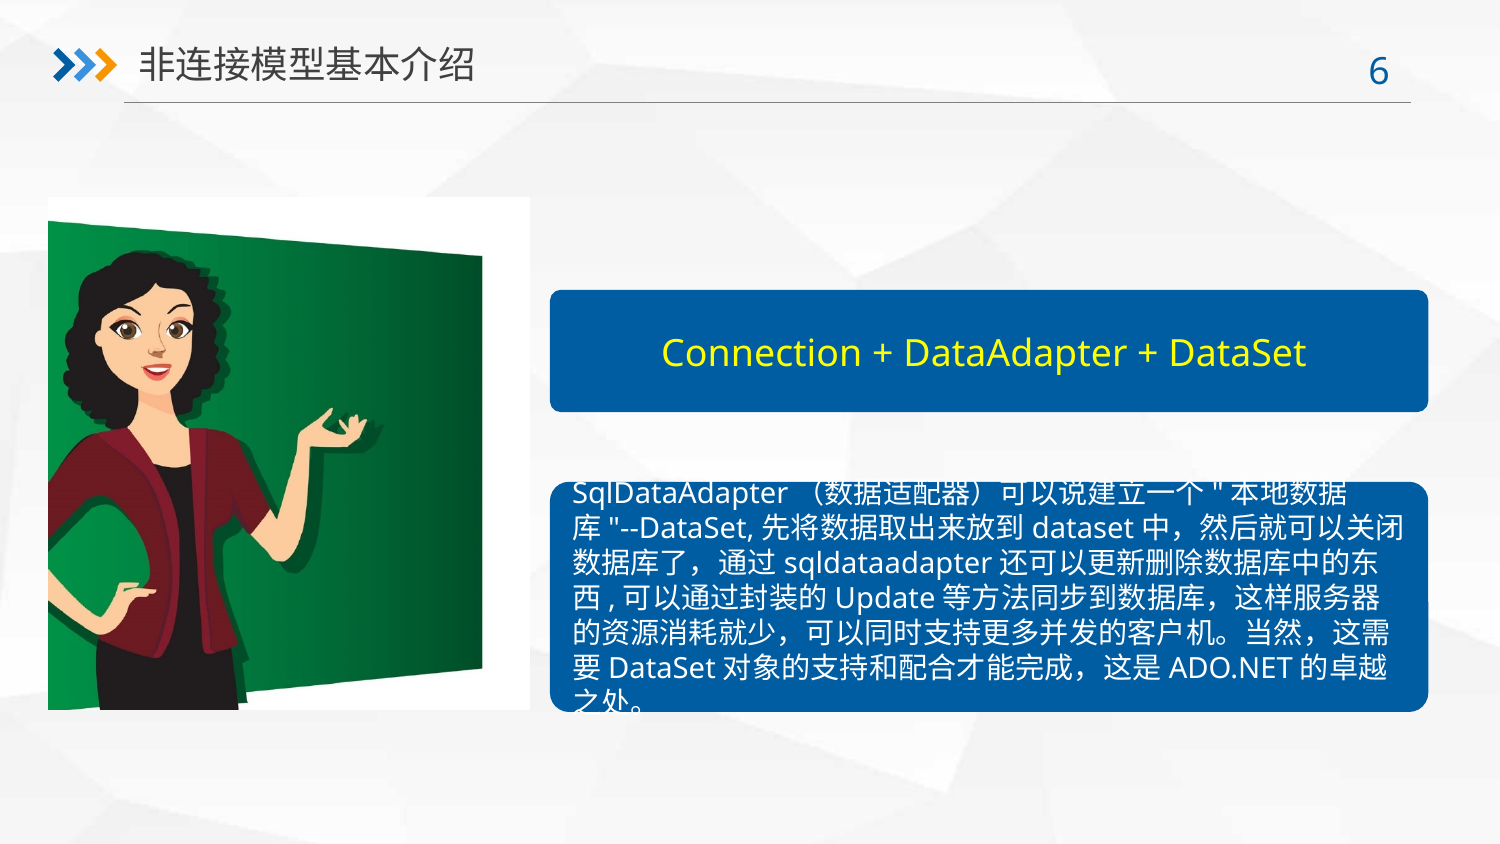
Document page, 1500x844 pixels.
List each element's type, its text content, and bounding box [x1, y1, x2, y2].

text_box 非连接模型基本介绍 [135, 32, 479, 95]
picture [0, 0, 1500, 844]
text_box Connection + DataAdapter + DataSet [549, 289, 1429, 413]
text_box SqlDataAdapter（数据适配器）可以说建立一个"本地数据库"--DataSet,先将数据取出来放到dataset中，然后就可以关闭数据库了，通过sqldataadapter还可以更新删除数据库中的东西,可以通过封装的Update等方法同步到数据库，这样服务器的资源消耗就少，可以同时支持更多并发的客户机。当然，这需要DataSet对象的支持和配合才能完成，这是ADO.NET的卓越之处。 [549, 481, 1429, 712]
